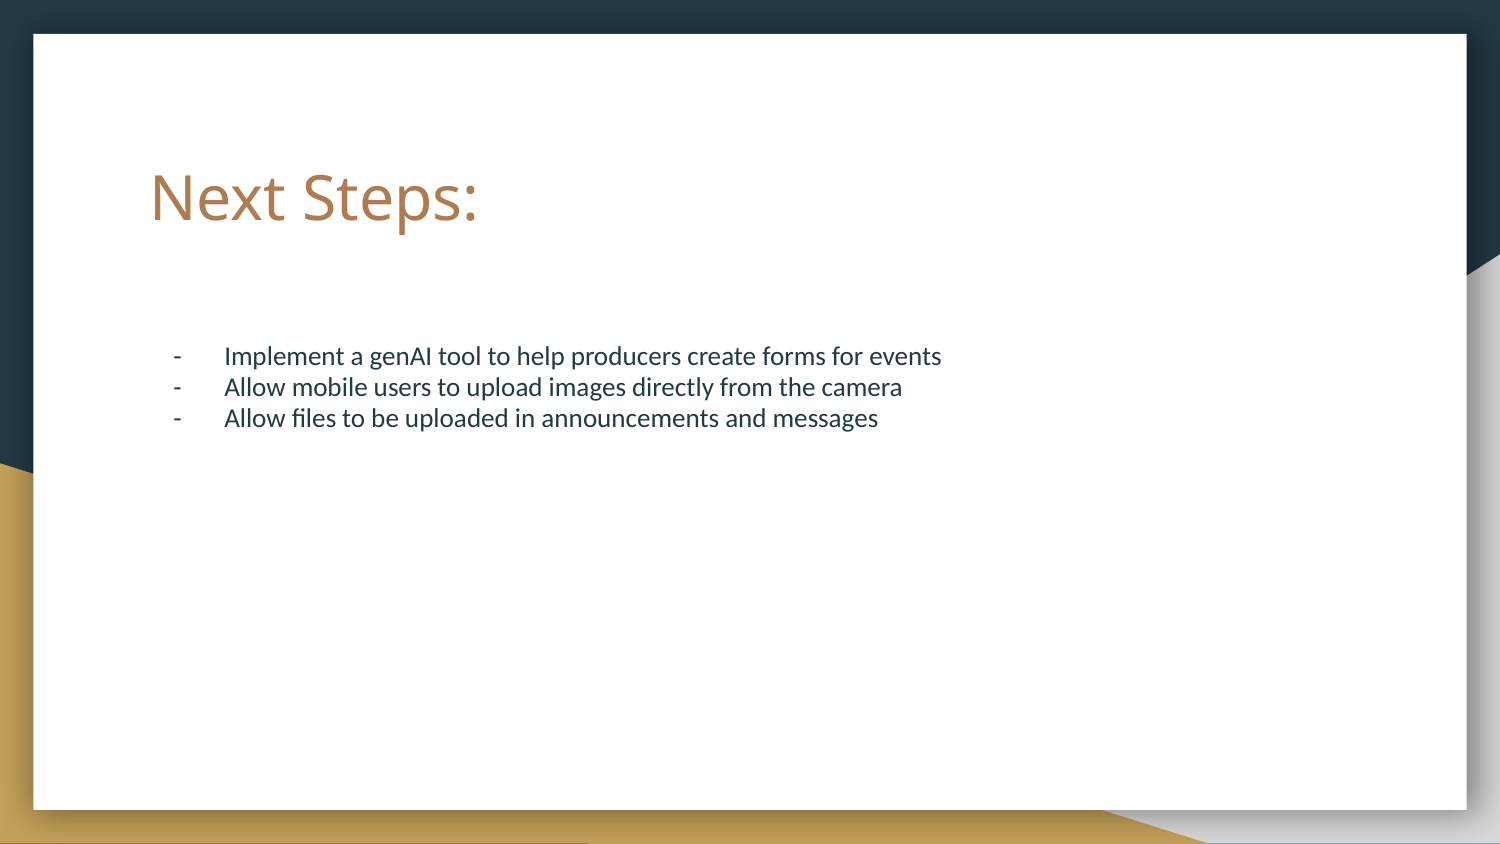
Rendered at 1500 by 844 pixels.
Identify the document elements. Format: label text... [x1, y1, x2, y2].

title Next Steps: [134, 138, 1366, 296]
list Implement a genAI tool to help producers create forms for events Allow mobile users to upload images directly from the camera Allow files to be uploaded in announcements and messages [134, 326, 1366, 729]
